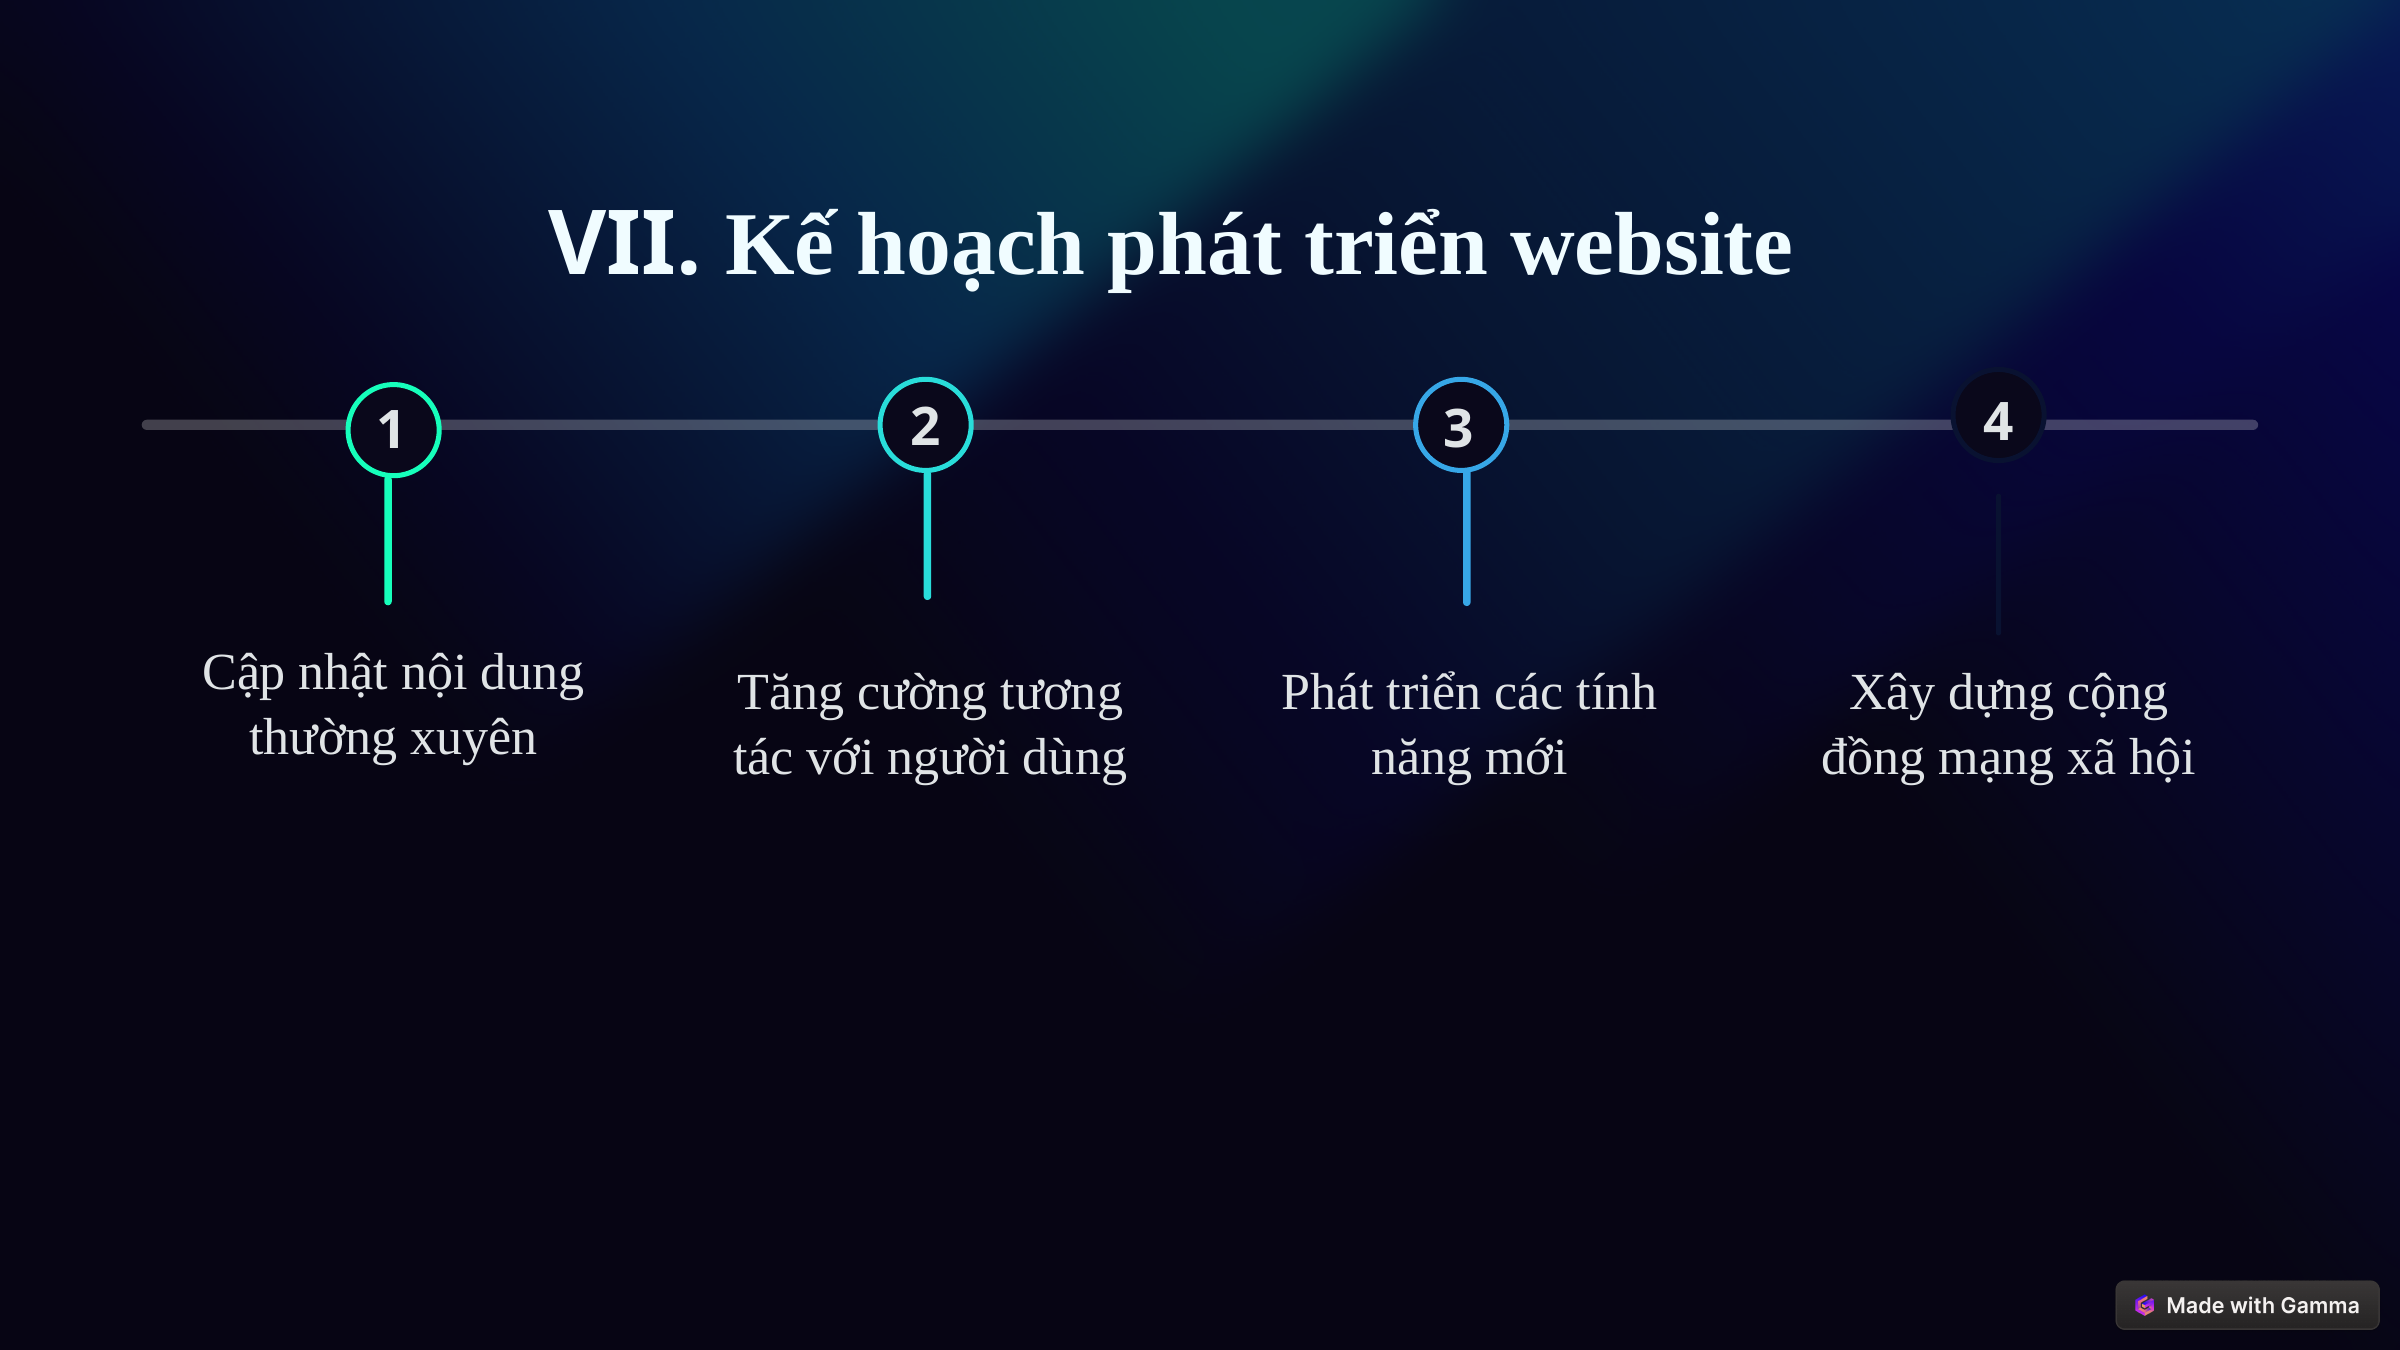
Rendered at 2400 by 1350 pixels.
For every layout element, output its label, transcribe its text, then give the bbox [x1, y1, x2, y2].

text_box [439, 419, 880, 430]
text_box [1507, 419, 1955, 430]
text_box 4 [1983, 397, 2015, 452]
text_box [1996, 493, 2002, 636]
text_box Tăng cường tương tác với người dùng [721, 655, 1140, 808]
text_box Xây dựng cộng đồng mạng xã hội [1800, 655, 2218, 788]
text_box [971, 419, 1415, 430]
text_box [2042, 419, 2259, 430]
text_box 3 [1443, 405, 1475, 460]
picture [2106, 1271, 2389, 1339]
text_box [923, 471, 932, 601]
text_box [1953, 369, 2045, 461]
text_box VII. Kế hoạch phát triển website [548, 179, 1877, 390]
text_box [348, 384, 440, 476]
text_box [384, 476, 392, 606]
text_box [1415, 379, 1507, 471]
text_box [141, 419, 349, 430]
text_box Cập nhật nội dung thường xuyên [187, 635, 600, 788]
text_box 2 [910, 403, 941, 457]
text_box [1463, 470, 1471, 607]
text_box [880, 379, 972, 471]
text_box Phát triển các tính năng mới [1260, 655, 1679, 788]
text_box 1 [380, 406, 404, 461]
